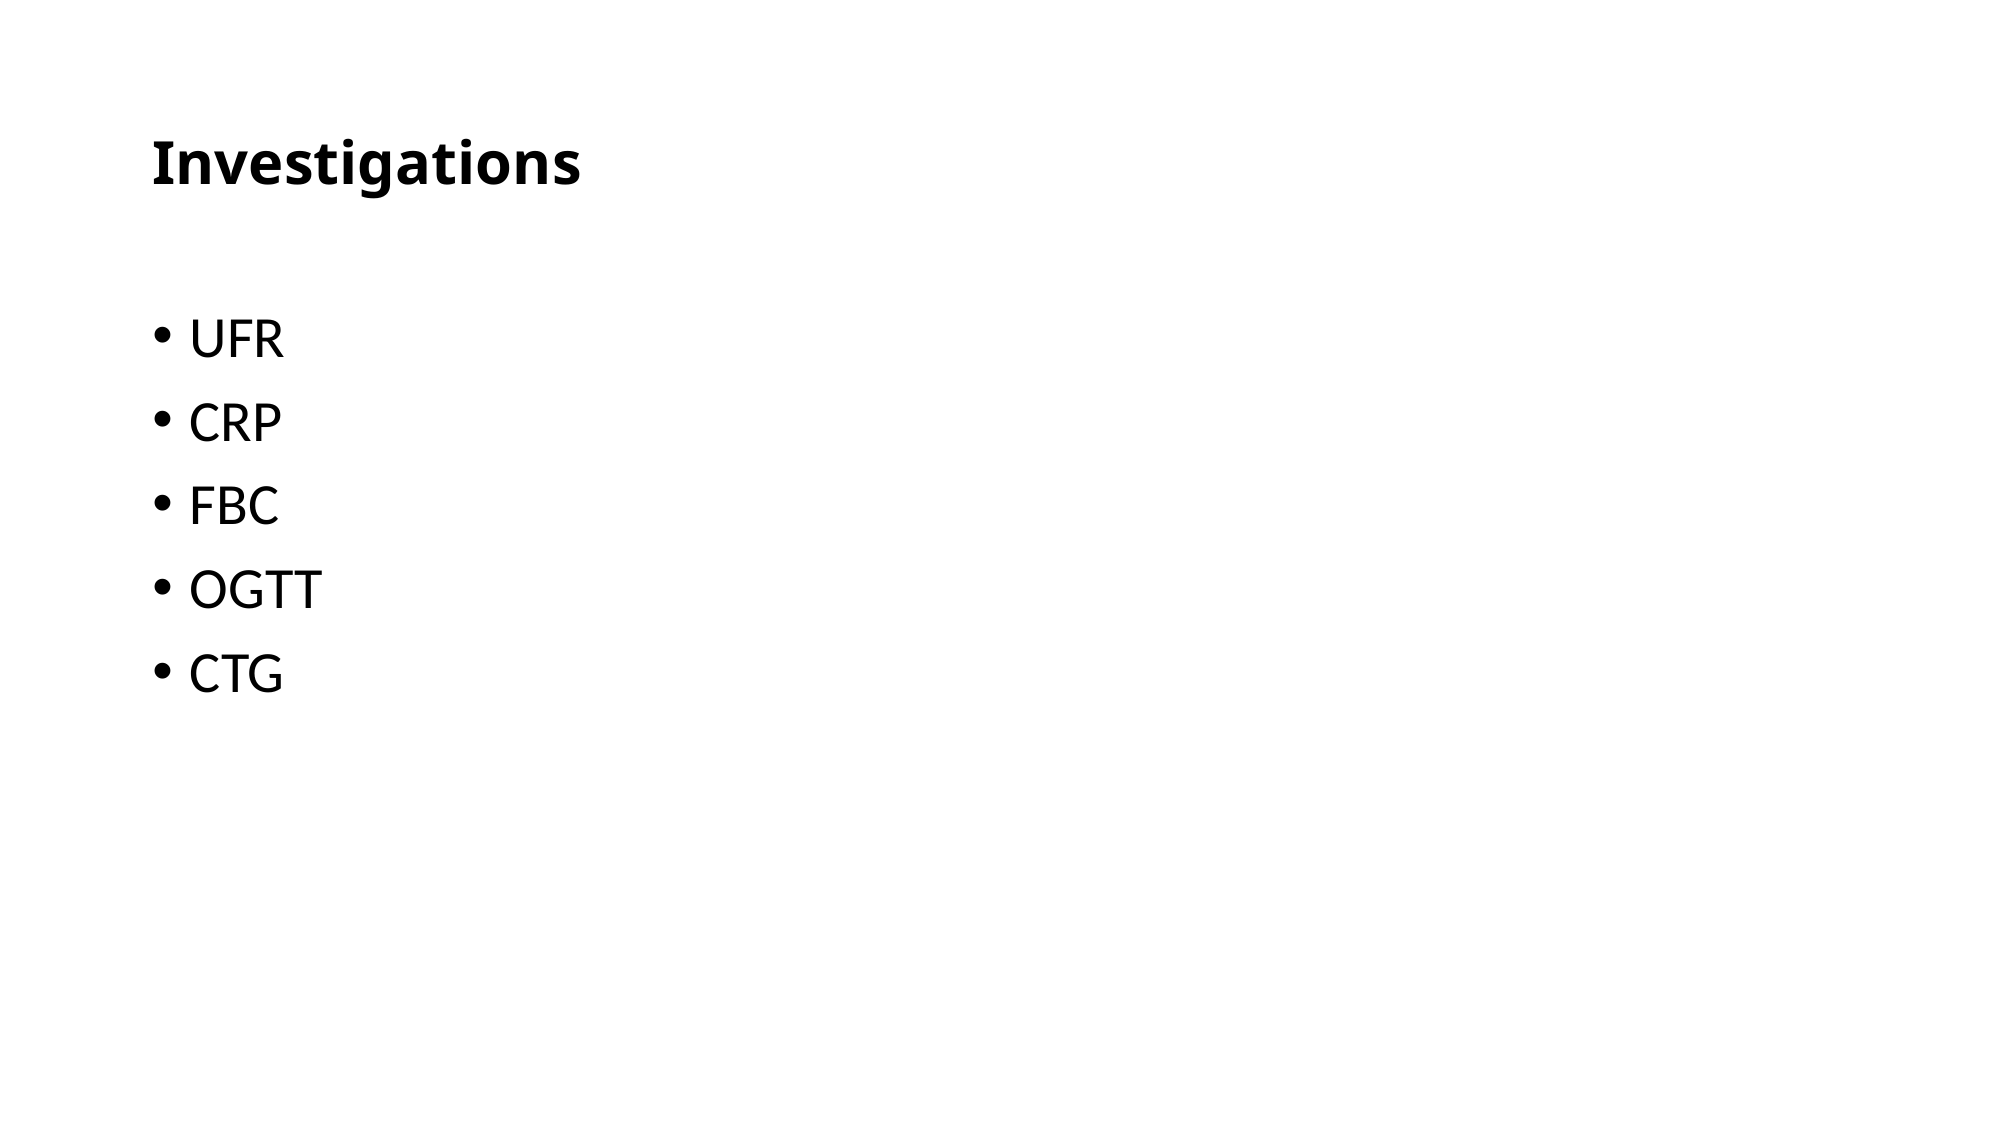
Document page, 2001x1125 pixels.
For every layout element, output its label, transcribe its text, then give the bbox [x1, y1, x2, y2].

list UFR CRP FBC OGTT CTG [137, 299, 1863, 1014]
title Investigations [137, 59, 1863, 278]
